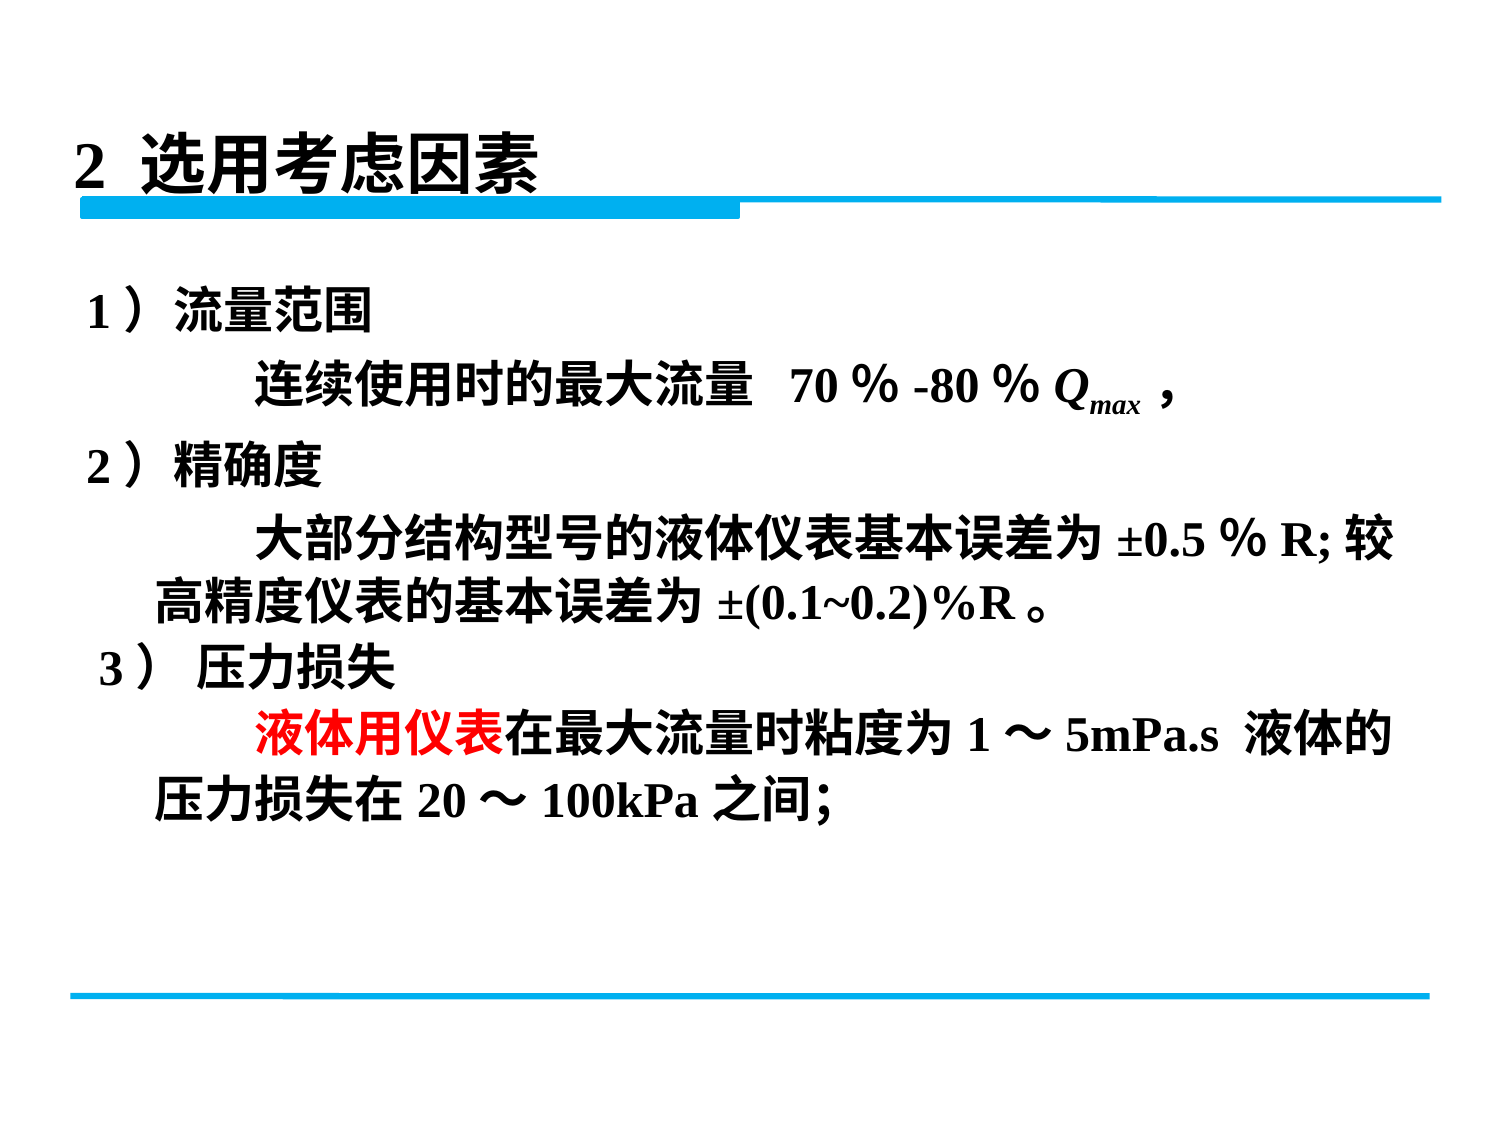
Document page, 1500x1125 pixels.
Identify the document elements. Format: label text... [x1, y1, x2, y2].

list 2 选用考虑因素 1）流量范围 连续使用时的最大流量 70％-80％Qmax， 2）精确度 大部分结构型号的液体仪表基本误差为±0.5％R;较高精度仪表的基本误差为±(0.1~0.2)%R。 3） 压力损失 液体用仪表在最大流量时粘度为1～5mPa.s 液体的压力损失在20～100kPa之间； [58, 0, 1419, 891]
